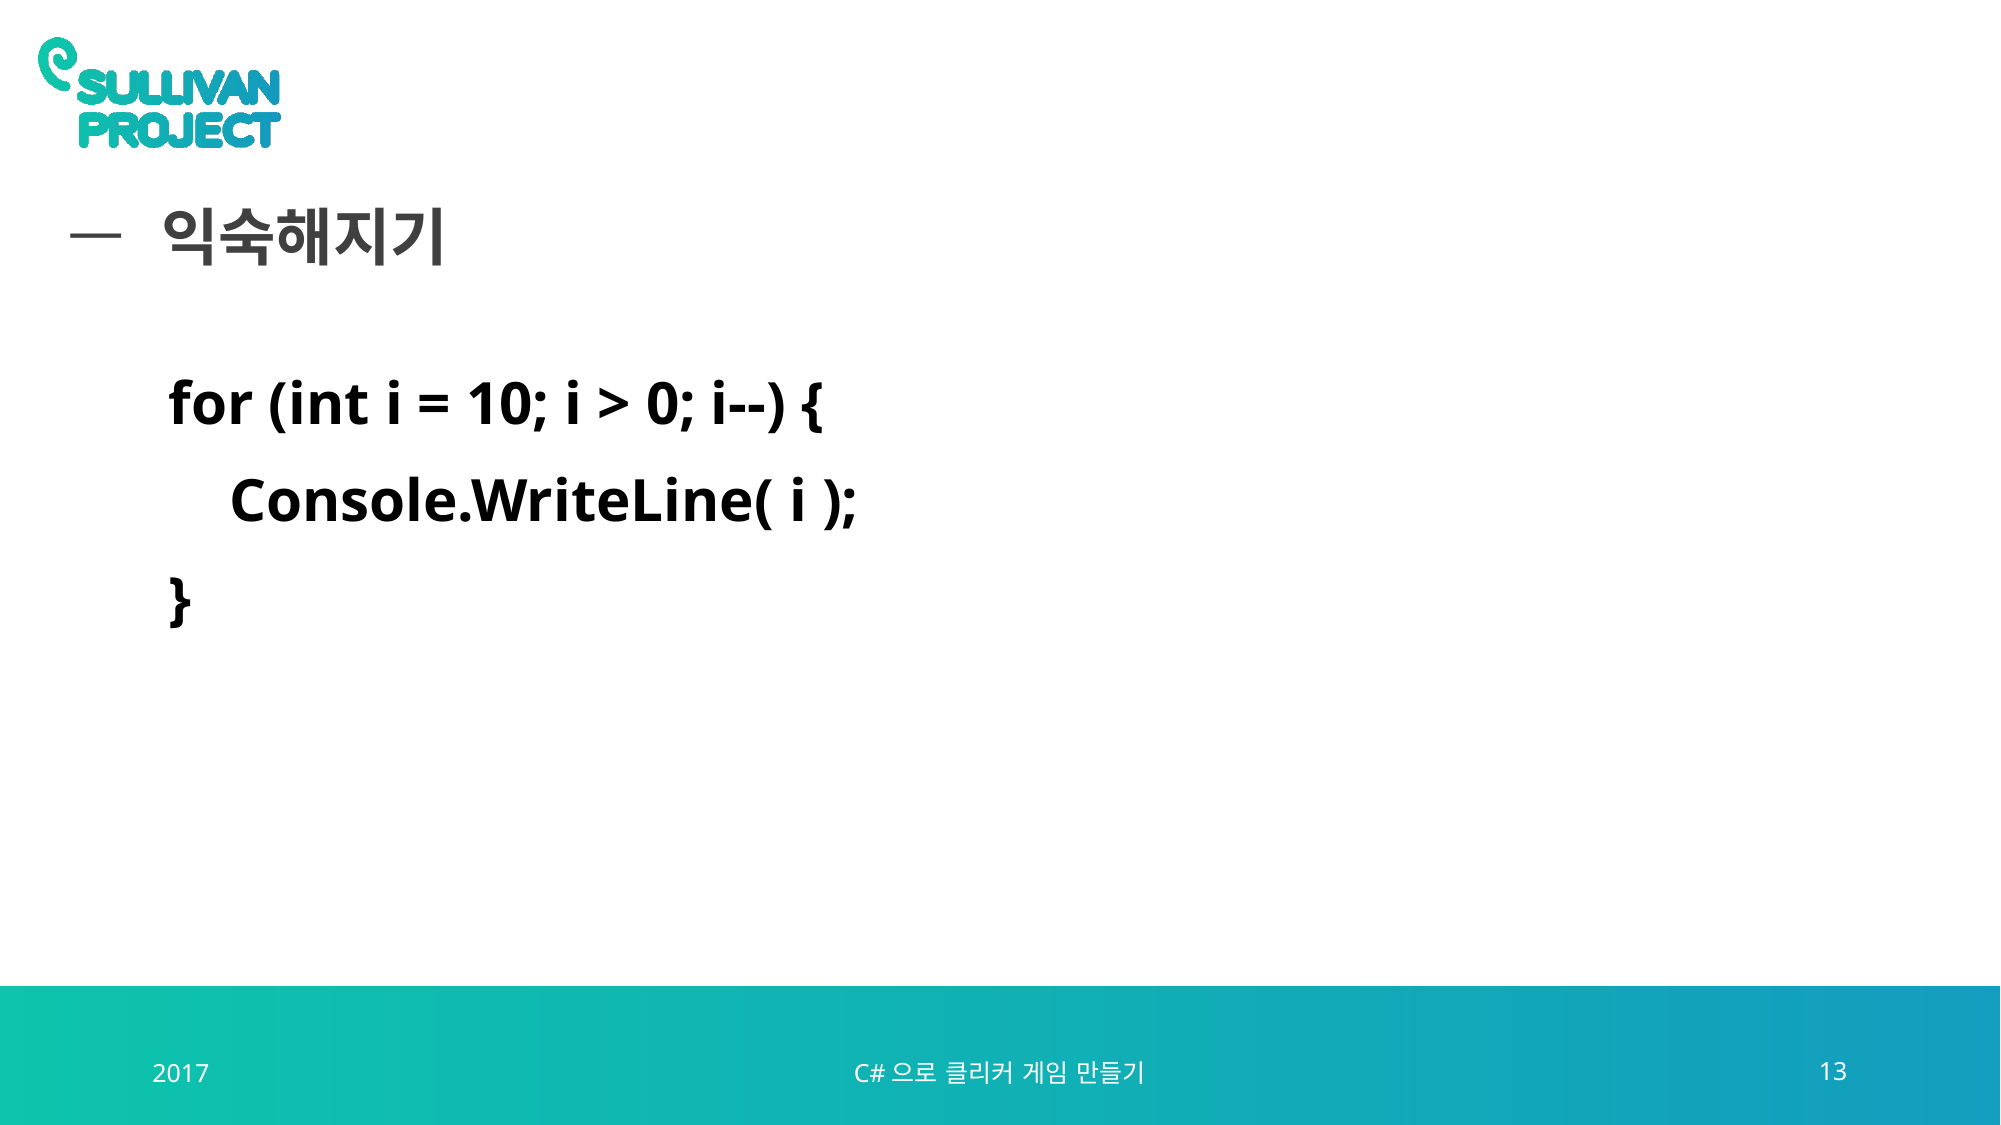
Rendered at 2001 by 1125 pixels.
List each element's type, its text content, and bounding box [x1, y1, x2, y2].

list for (int i = 10; i > 0; i--) { Console.WriteLine( i ); } [153, 351, 1847, 913]
title 익숙해지기 [52, 171, 1000, 309]
picture [38, 37, 281, 148]
footer C#으로 클리커 게임 만들기 [662, 1042, 1338, 1103]
slide_number 13 [1412, 1042, 1863, 1103]
slide_number 2017 [137, 1042, 588, 1103]
